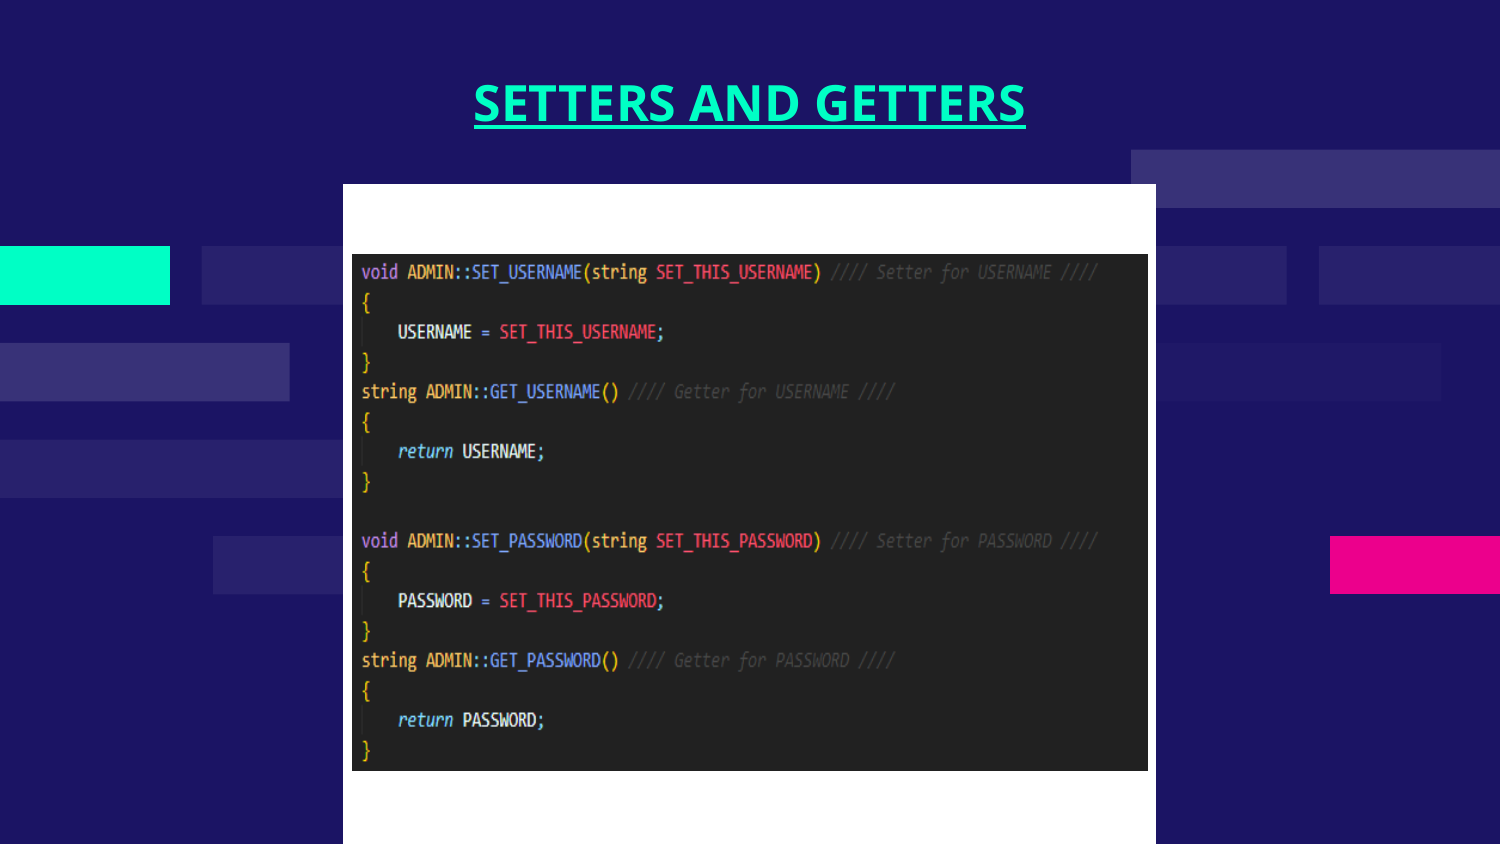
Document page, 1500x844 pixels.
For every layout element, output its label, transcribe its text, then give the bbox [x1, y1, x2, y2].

picture [352, 254, 1148, 772]
title SETTERS AND GETTERS [209, 56, 1291, 166]
